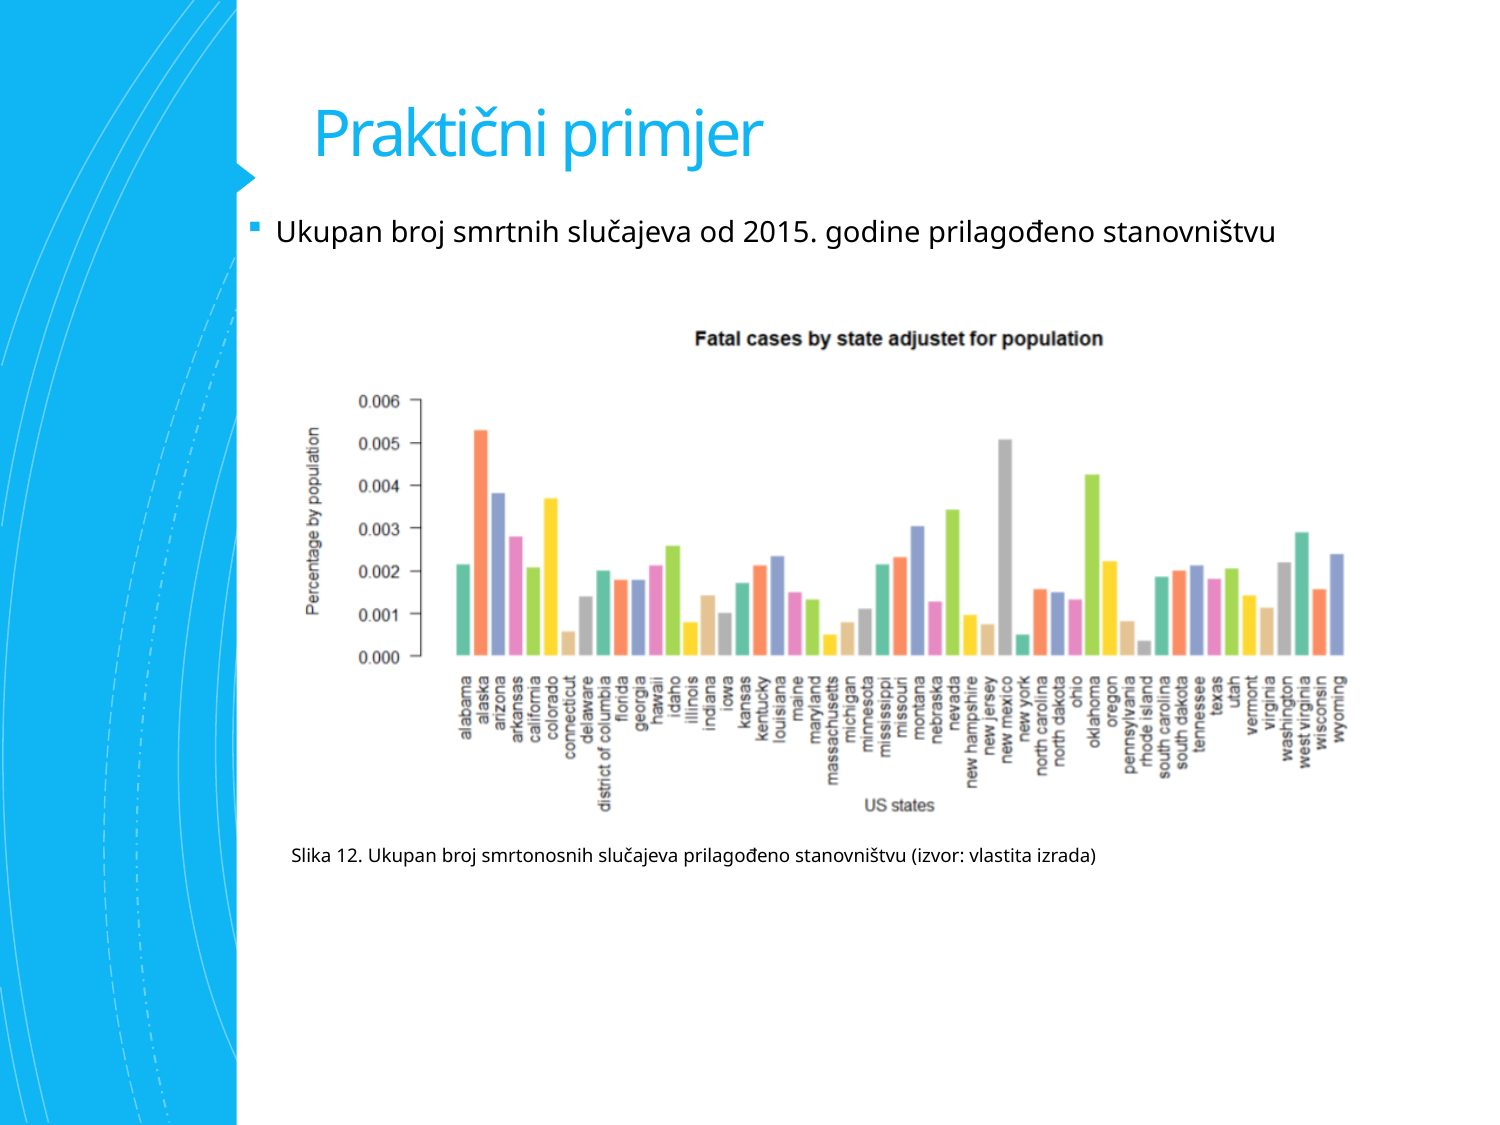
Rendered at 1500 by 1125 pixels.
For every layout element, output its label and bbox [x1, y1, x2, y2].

picture [277, 308, 1416, 828]
text_box [0, 0, 1498, 1125]
